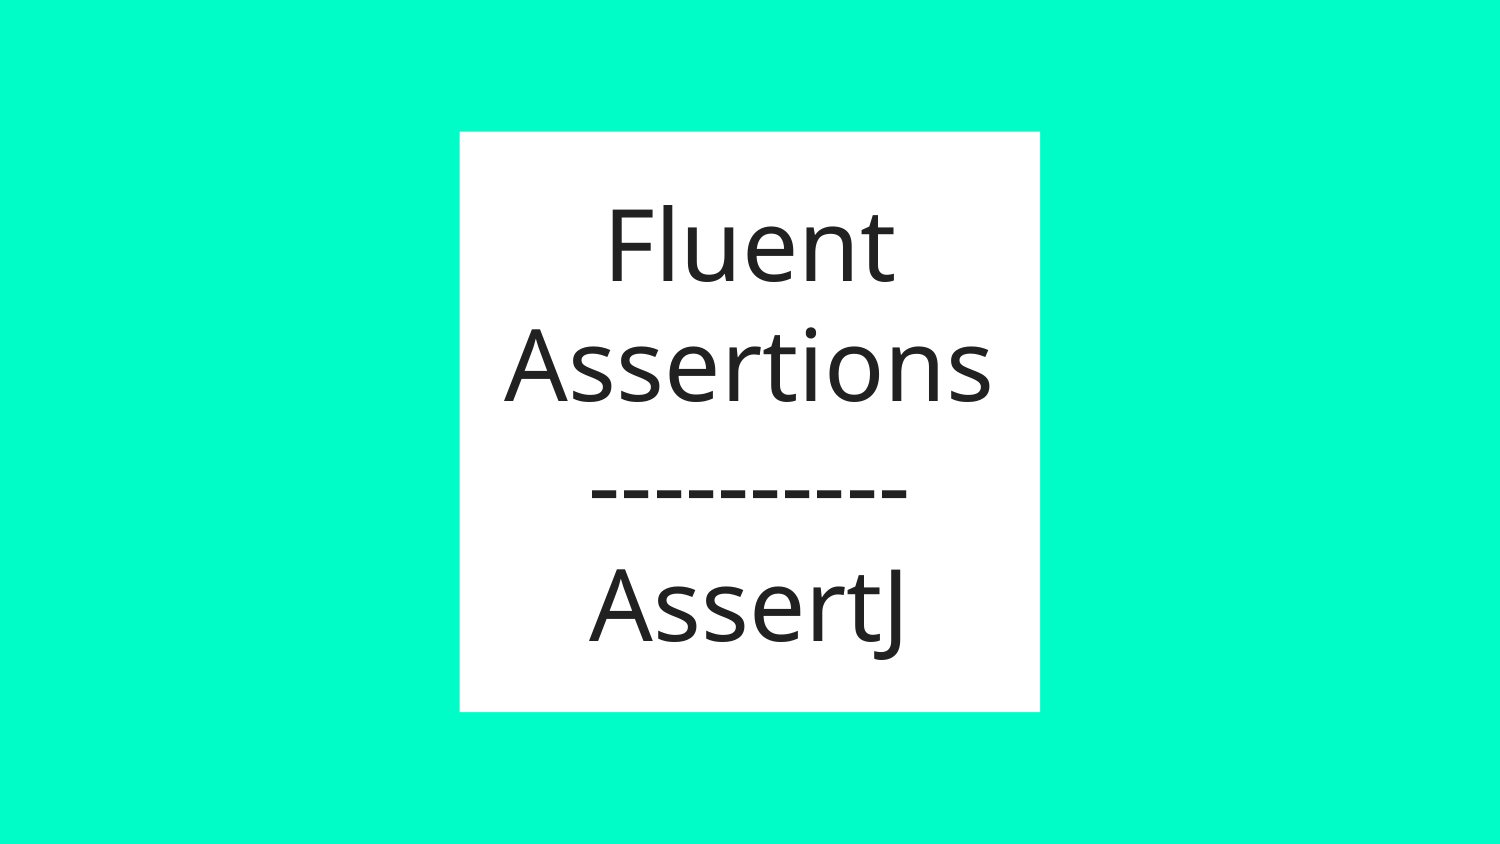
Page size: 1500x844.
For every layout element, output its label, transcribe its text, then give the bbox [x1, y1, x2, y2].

title Fluent Assertions ---------- AssertJ [459, 131, 1041, 713]
